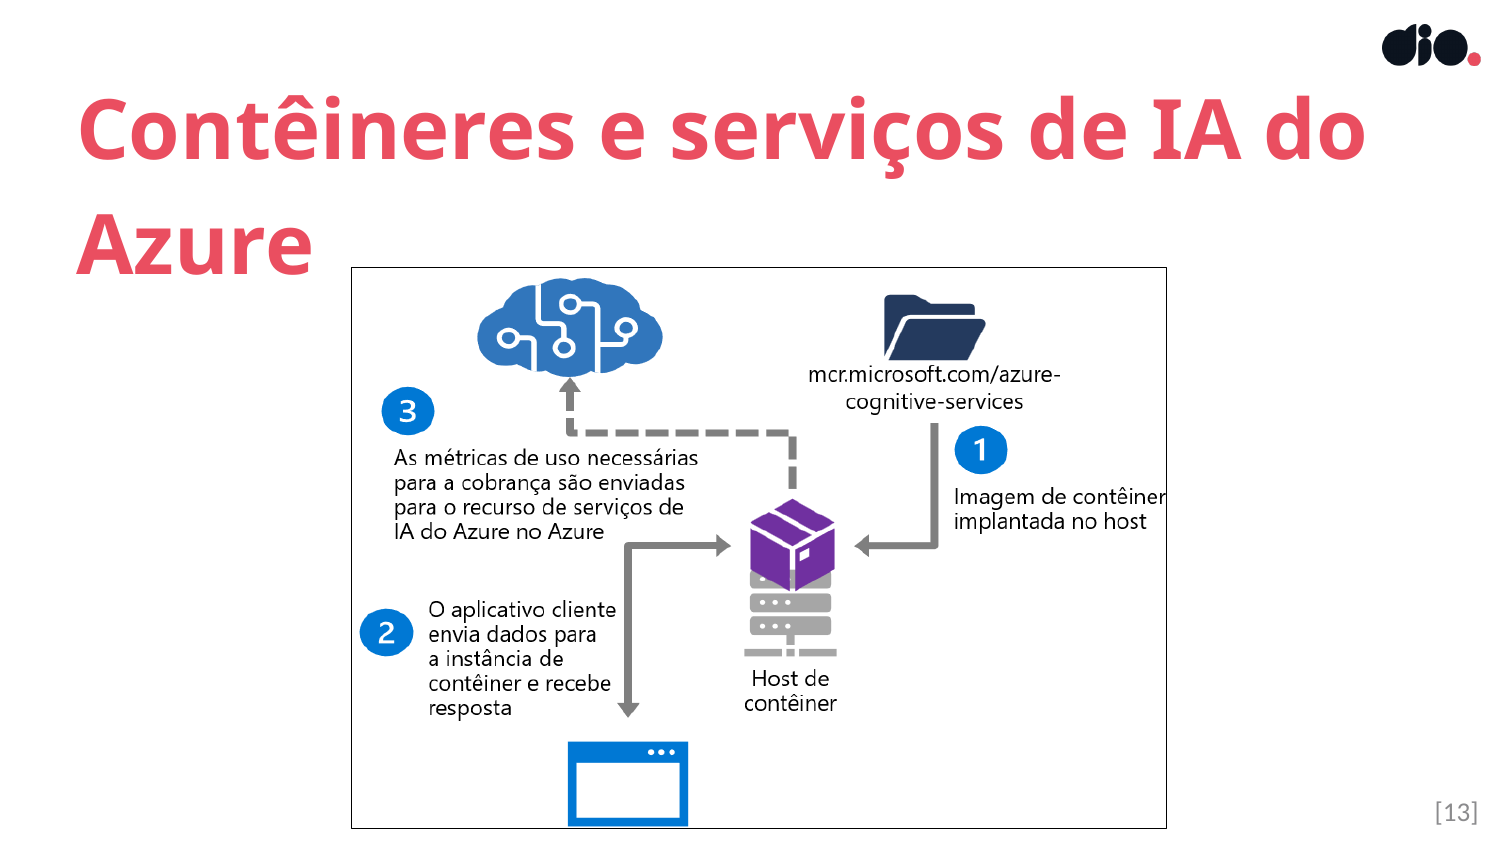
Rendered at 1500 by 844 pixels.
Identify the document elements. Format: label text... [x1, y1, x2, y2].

text_box Contêineres e serviços de IA do Azure [61, 106, 1449, 246]
picture [351, 267, 1166, 828]
slide_number [13] [1403, 779, 1494, 844]
picture [1382, 24, 1481, 66]
